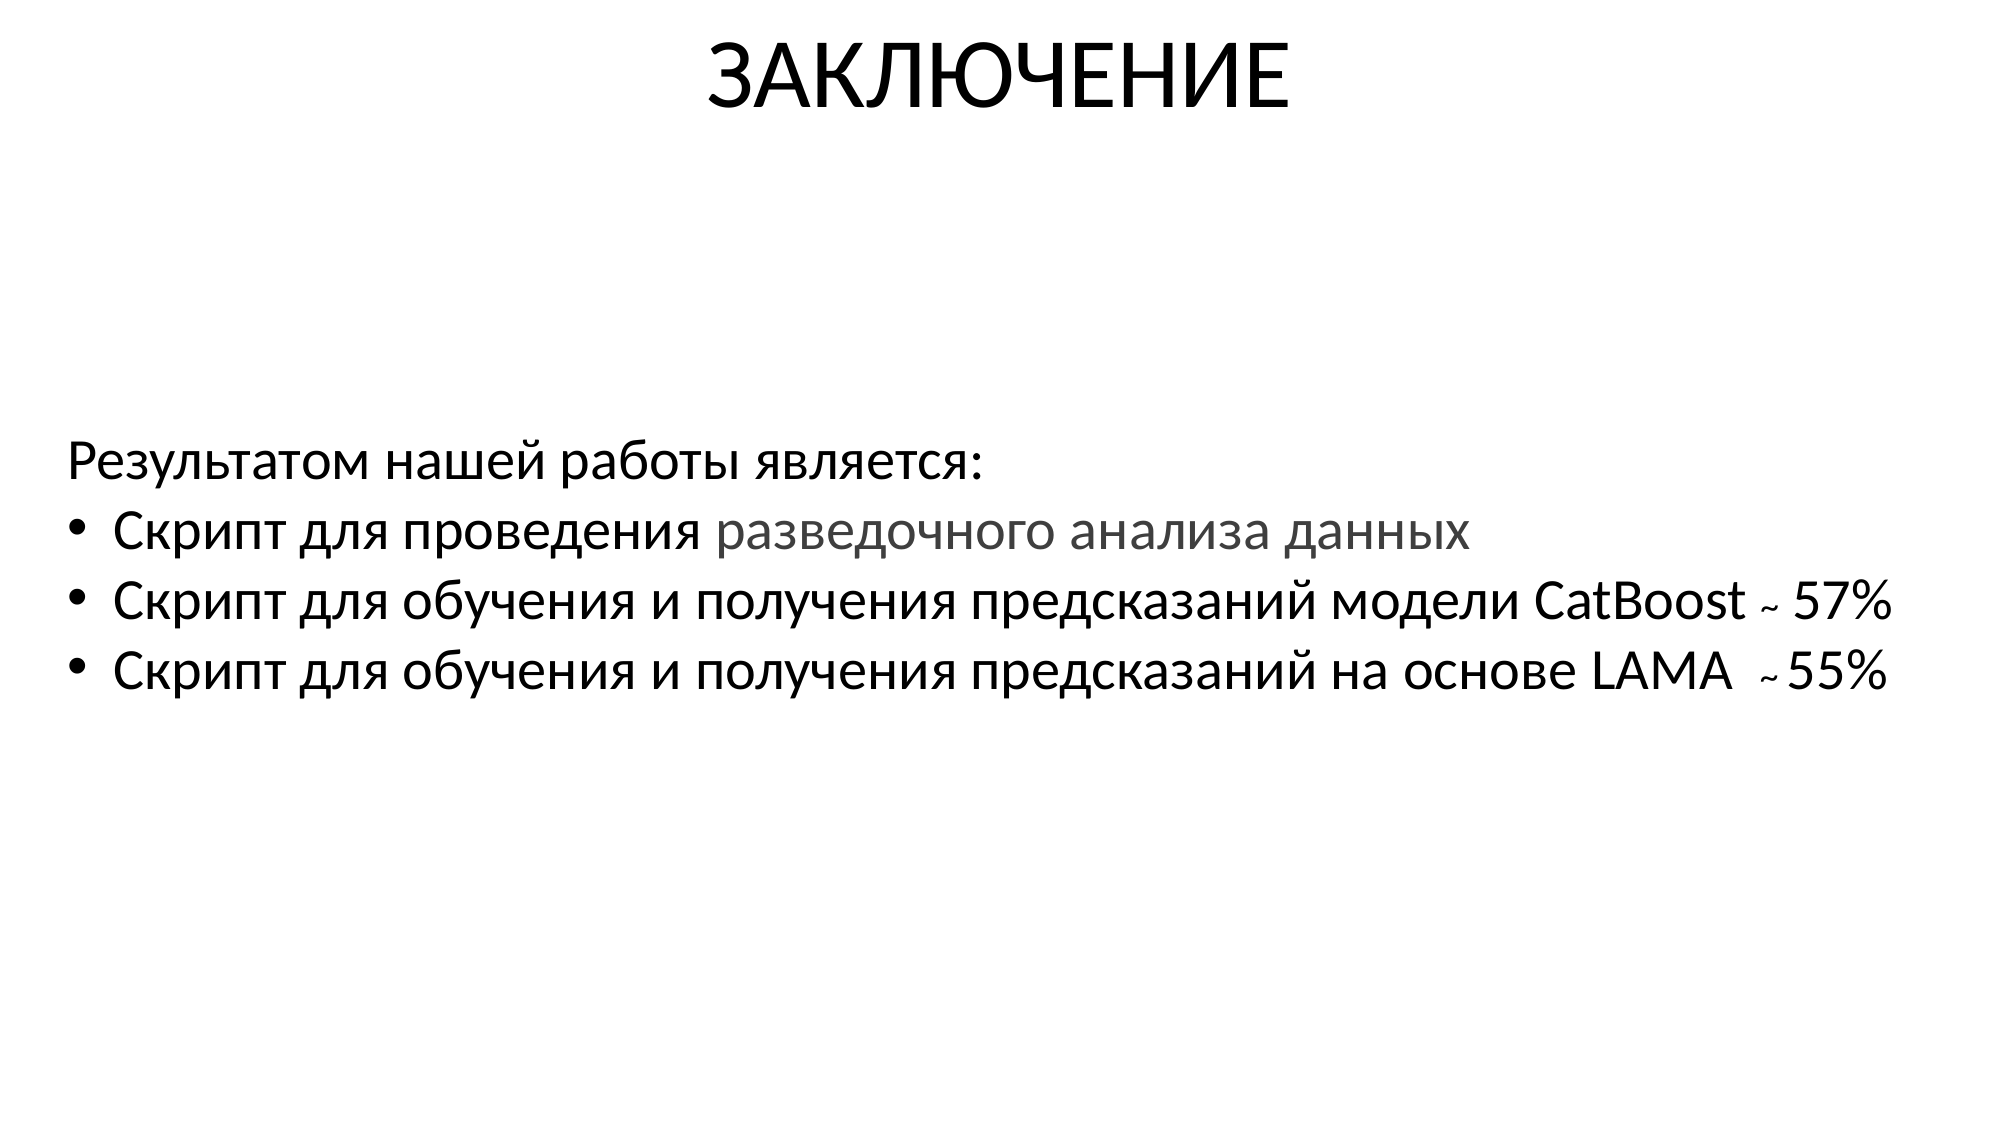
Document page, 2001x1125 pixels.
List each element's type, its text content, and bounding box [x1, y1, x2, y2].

text_box ЗАКЛЮЧЕНИЕ [691, 0, 1308, 135]
text_box Результатом нашей работы является: Скрипт для проведения разведочного анализа данных Скрипт для обучения и получения предсказаний модели CatBoost ~ 57% Скрипт для обучения и получения предсказаний на основе LAMA ~ 55% [52, 413, 1924, 709]
